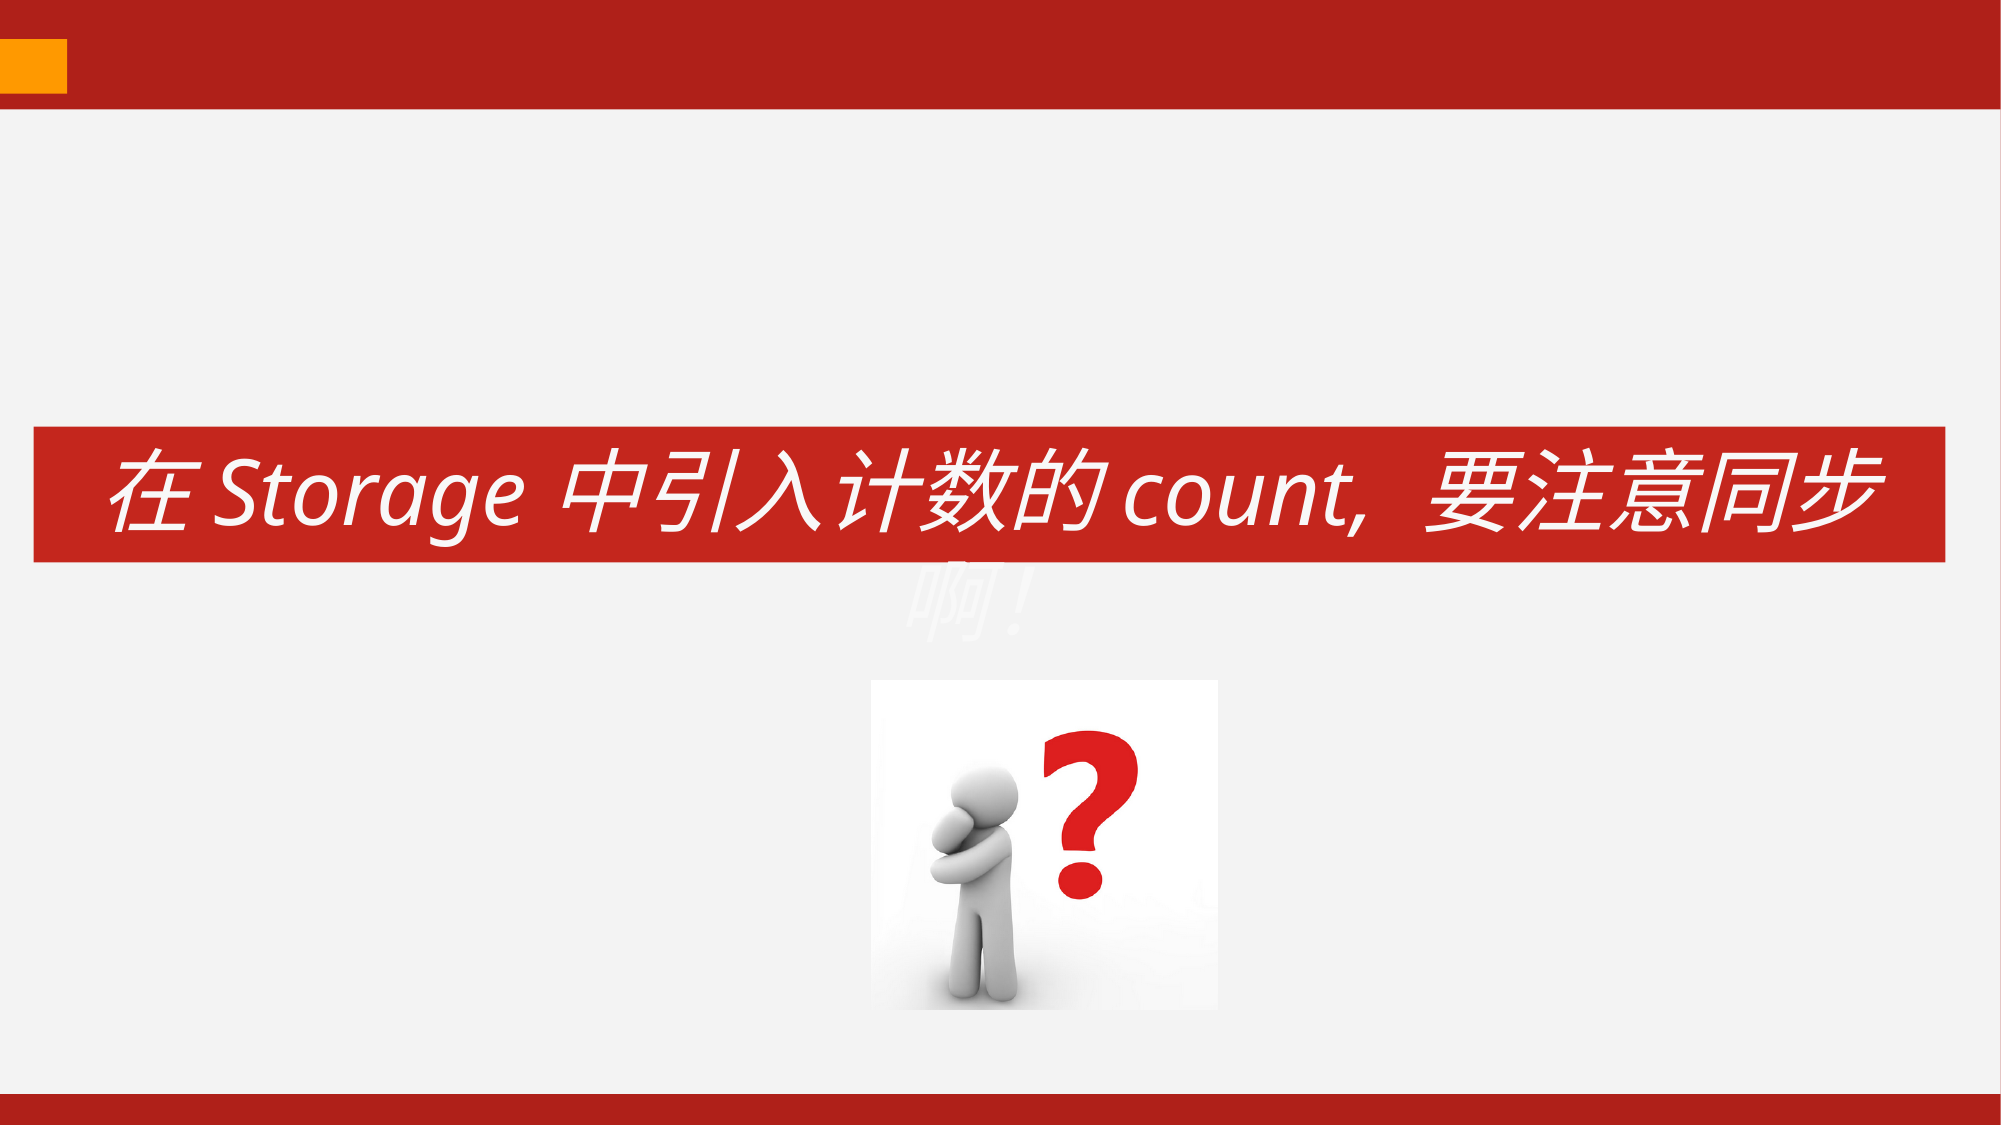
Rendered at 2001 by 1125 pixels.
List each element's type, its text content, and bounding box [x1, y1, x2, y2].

text_box 在Storage中引入计数的count, 要注意同步啊！ [33, 426, 1946, 563]
picture [871, 680, 1218, 1010]
text_box [0, 109, 2001, 1094]
text_box [0, 39, 68, 94]
